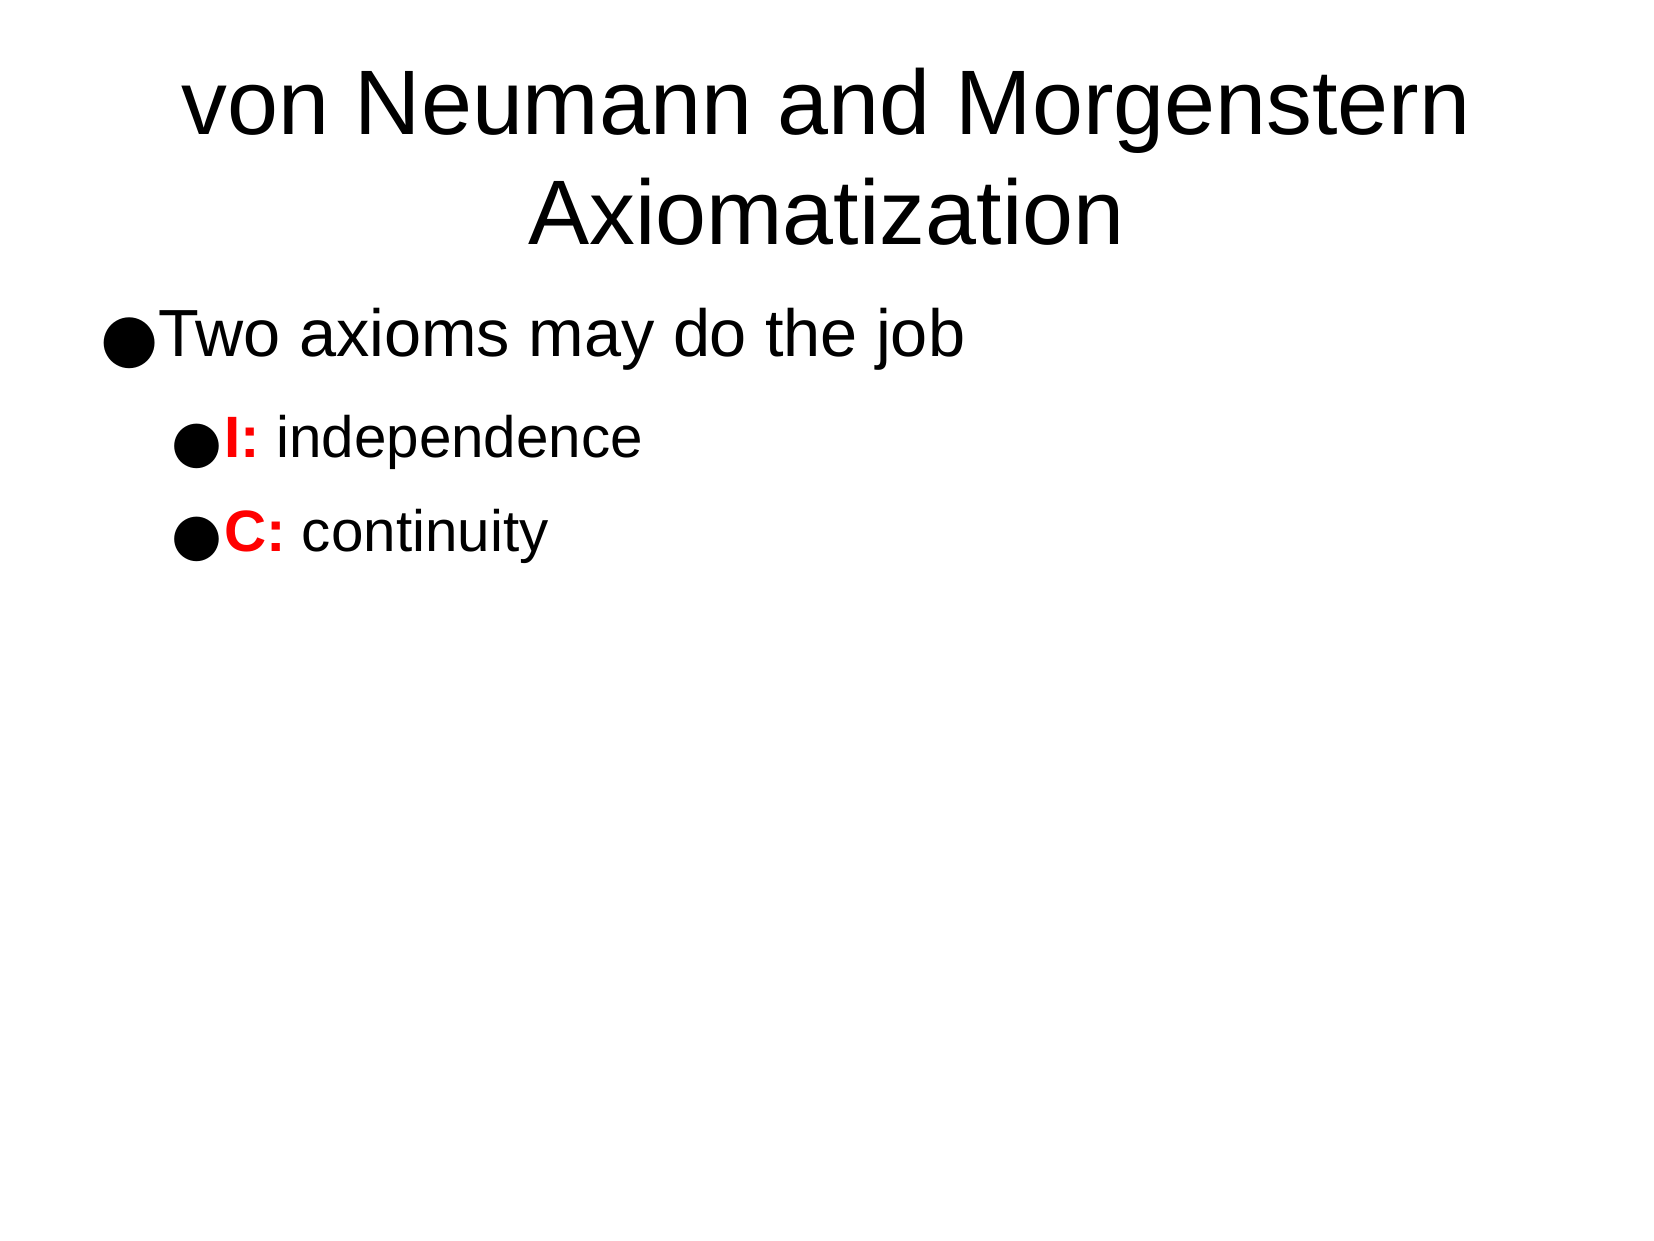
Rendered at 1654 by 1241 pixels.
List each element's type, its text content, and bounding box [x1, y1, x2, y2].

text_box von Neumann and Morgenstern Axiomatization [82, 49, 1571, 257]
text_box Two axioms may do the job I: independence C: continuity [82, 290, 1571, 1010]
